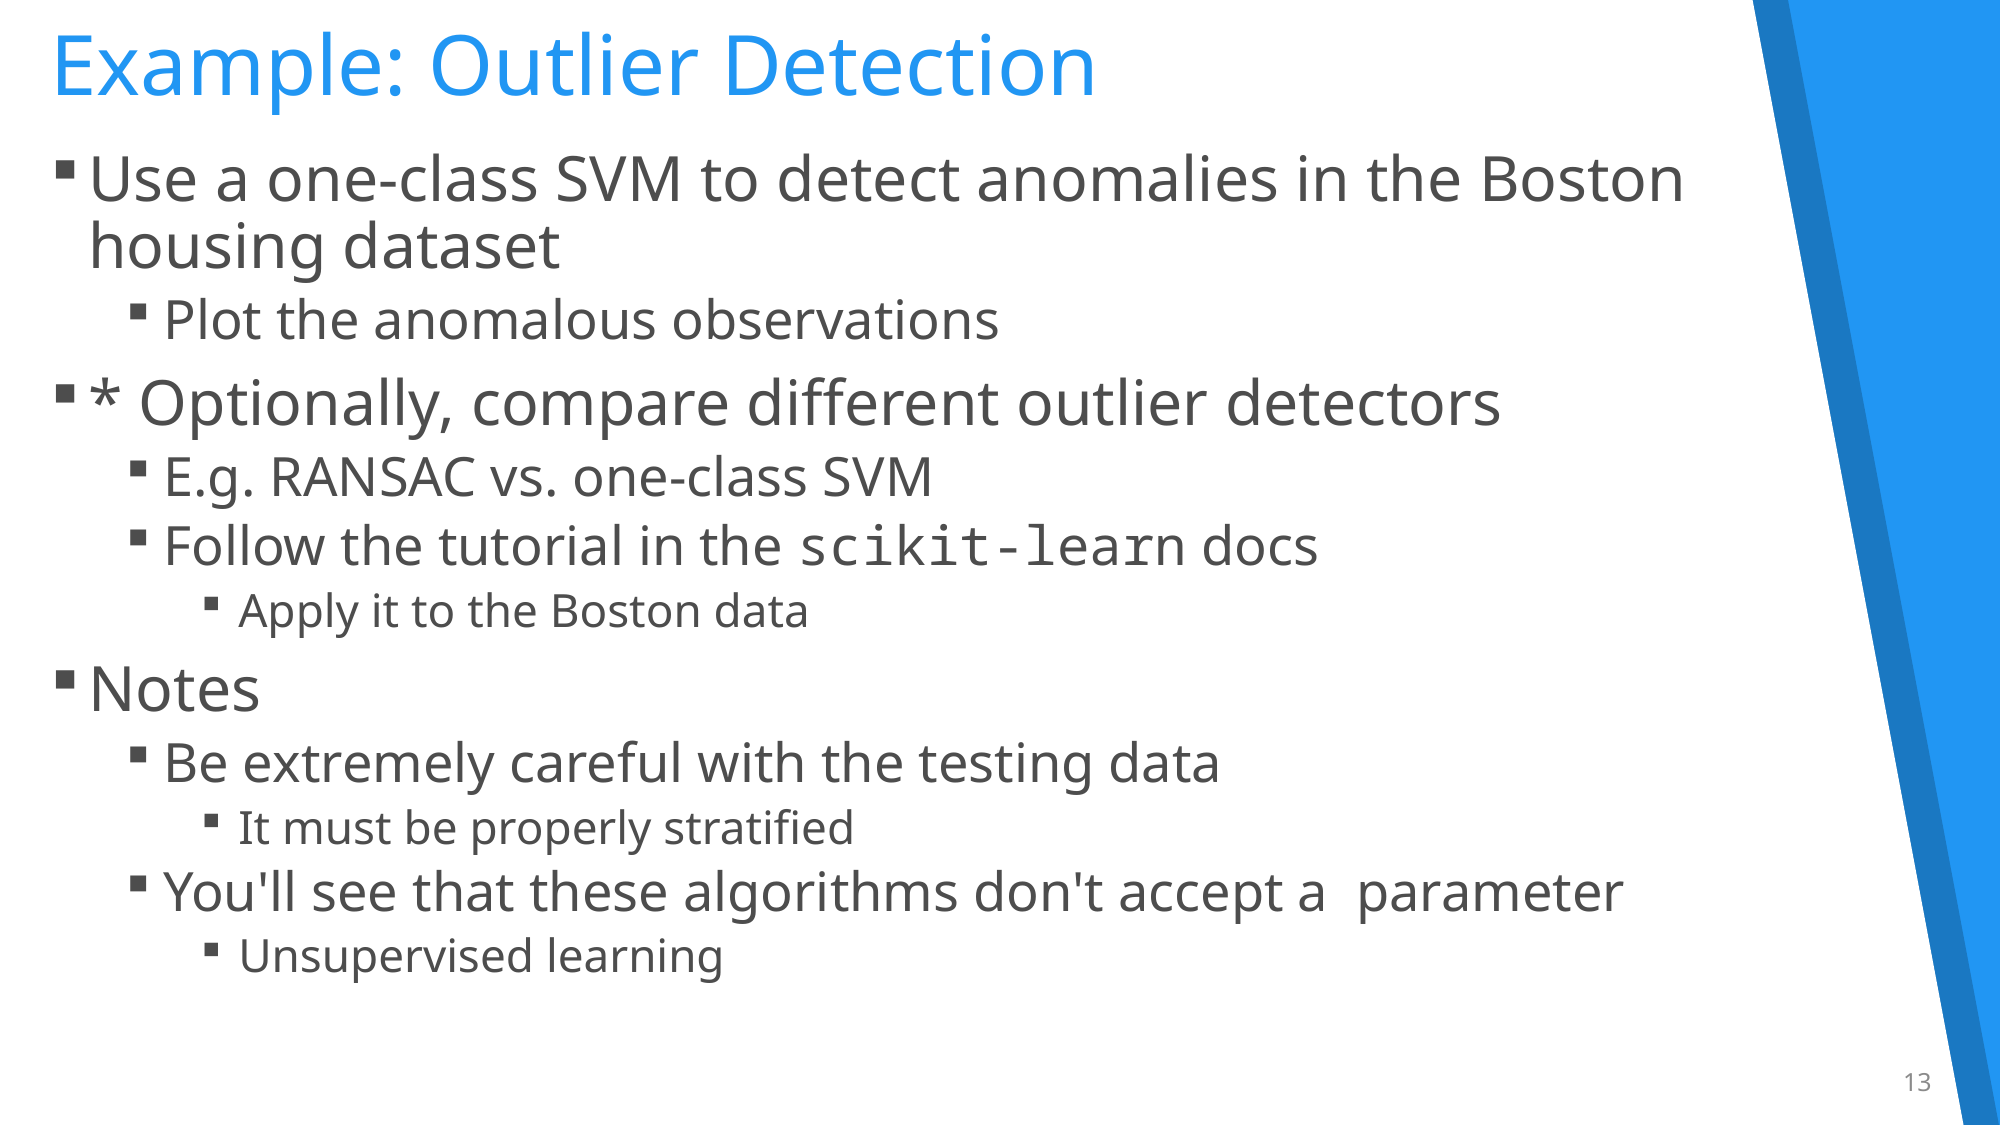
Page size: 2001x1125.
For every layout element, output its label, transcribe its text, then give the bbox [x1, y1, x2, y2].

slide_number 13 [1877, 1053, 1947, 1114]
title Example: Outlier Detection [35, 0, 1959, 137]
